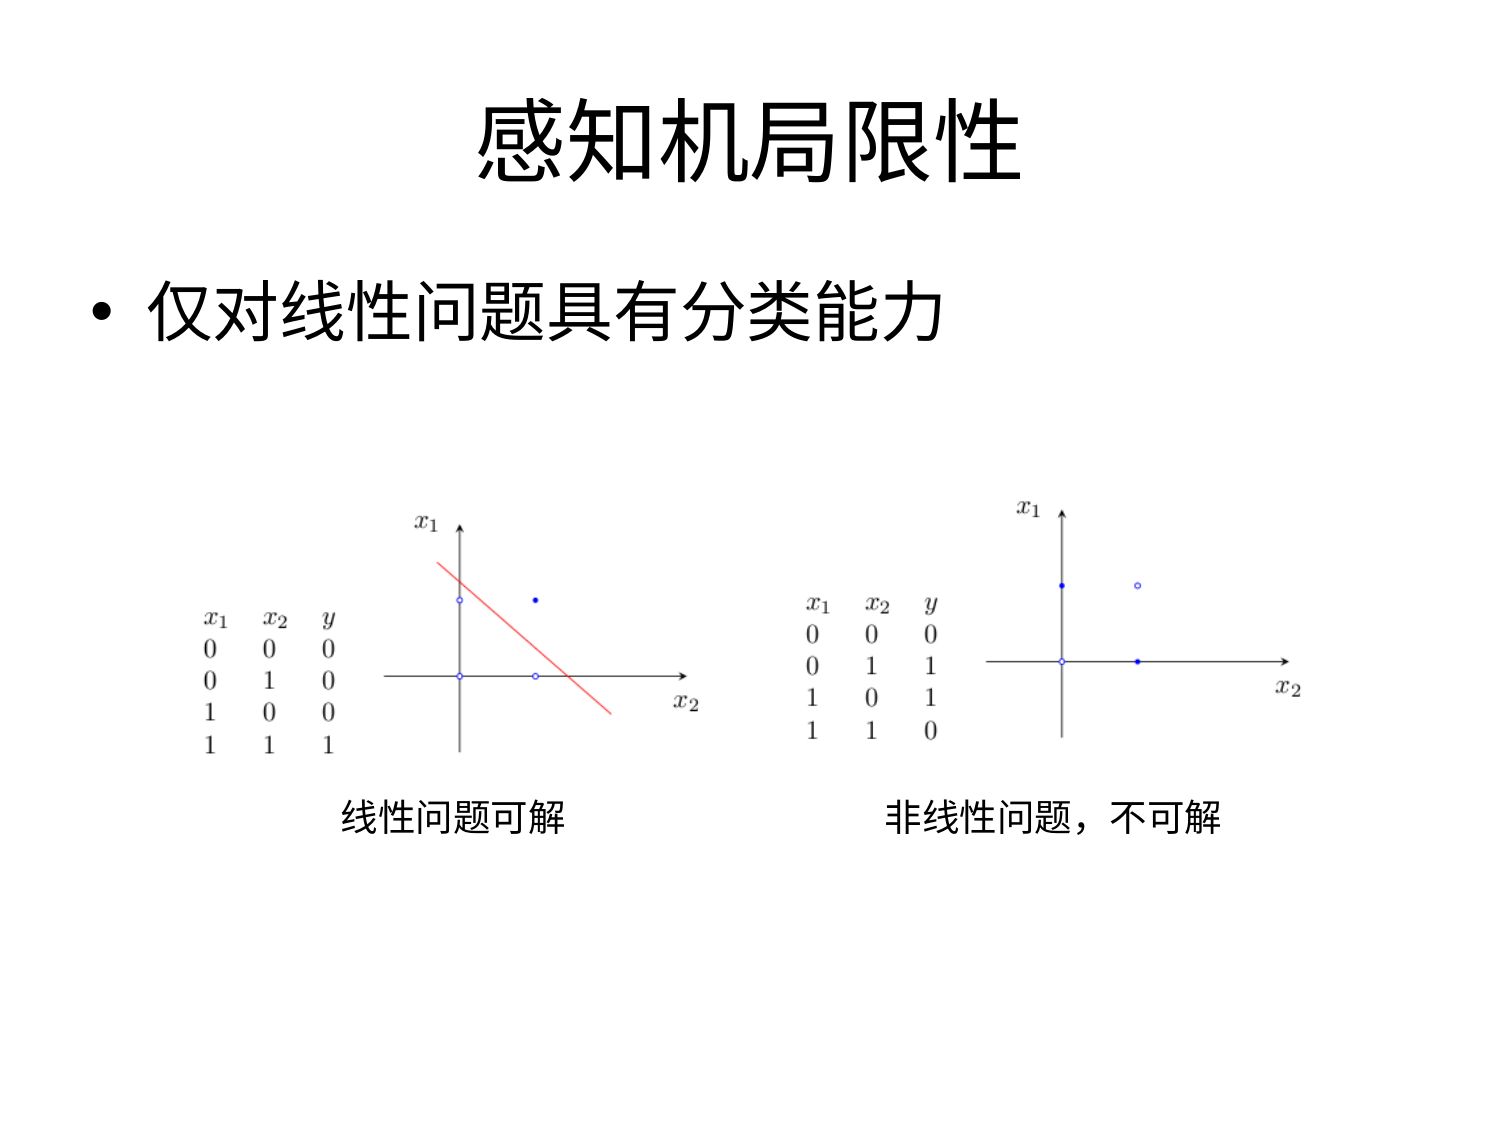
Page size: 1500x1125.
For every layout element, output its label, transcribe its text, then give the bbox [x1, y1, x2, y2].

picture [785, 479, 1308, 776]
title 感知机局限性 [75, 45, 1425, 233]
text_box 非线性问题，不可解 [870, 786, 1238, 847]
picture [159, 491, 723, 776]
list 仅对线性问题具有分类能力 [75, 262, 1425, 386]
text_box 线性问题可解 [326, 786, 581, 847]
